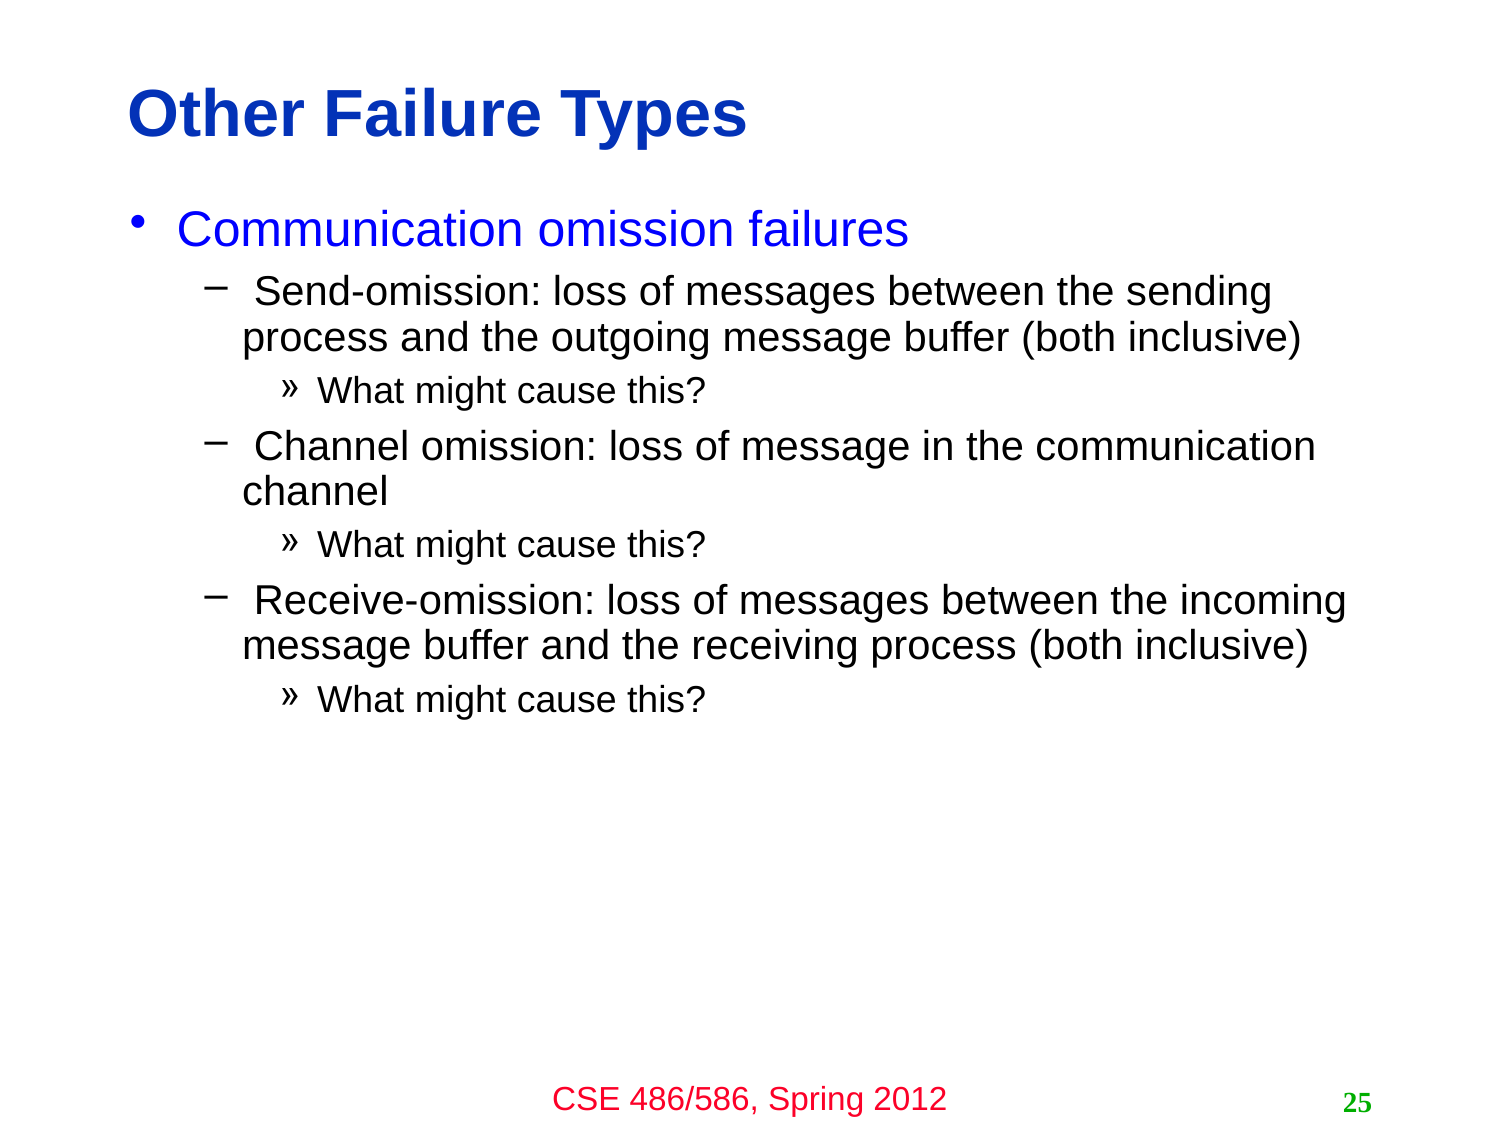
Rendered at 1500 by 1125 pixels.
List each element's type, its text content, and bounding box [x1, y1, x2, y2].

list Communication omission failures Send-omission: loss of messages between the sending process and the outgoing message buffer (both inclusive) What might cause this? Channel omission: loss of message in the communication channel What might cause this? Receive-omission: loss of messages between the incoming message buffer and the receiving process (both inclusive) What might cause this? [114, 195, 1376, 1005]
title Other Failure Types [112, 53, 1310, 176]
slide_number 25 [1074, 1076, 1388, 1125]
